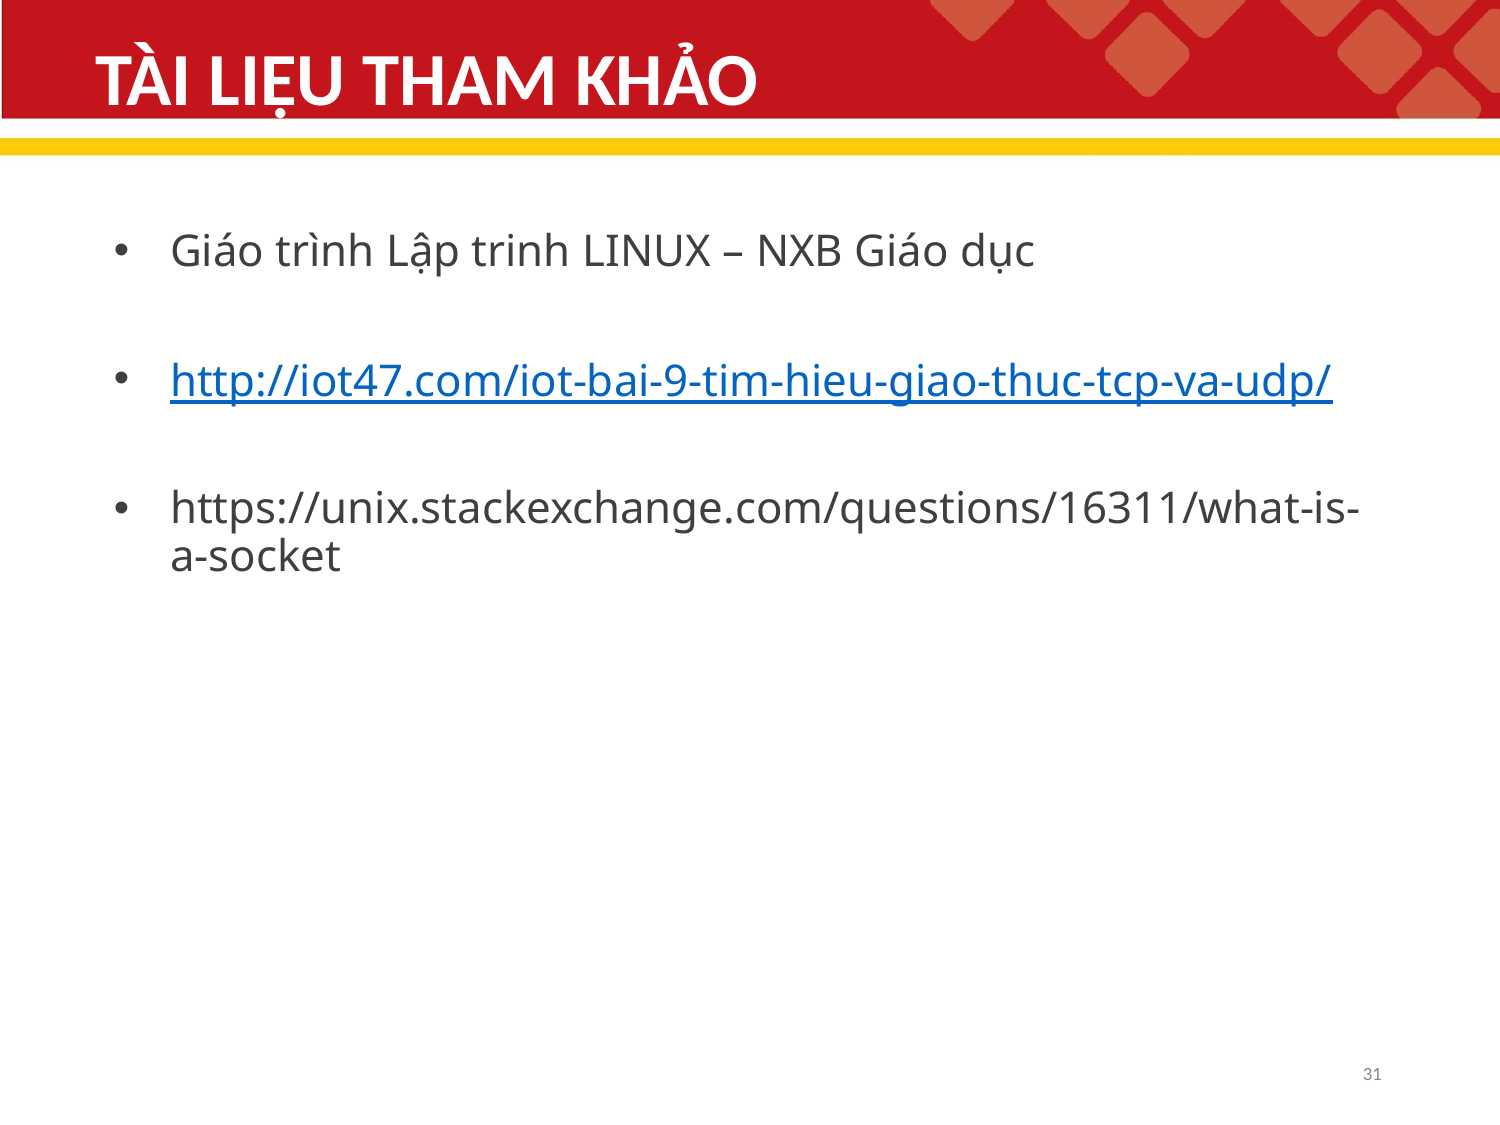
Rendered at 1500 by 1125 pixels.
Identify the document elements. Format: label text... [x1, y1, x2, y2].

title TÀI LIỆU THAM KHẢO [80, 0, 1397, 190]
slide_number 30 [1059, 1042, 1397, 1103]
list Giáo trình Lập trinh LINUX – NXB Giáo dục http://iot47.com/iot-bai-9-tim-hieu-giao-thuc-tcp-va-udp/ https://unix.stackexchange.com/questions/16311/what-is-a-socket [80, 220, 1397, 1025]
picture [0, 0, 1500, 1125]
